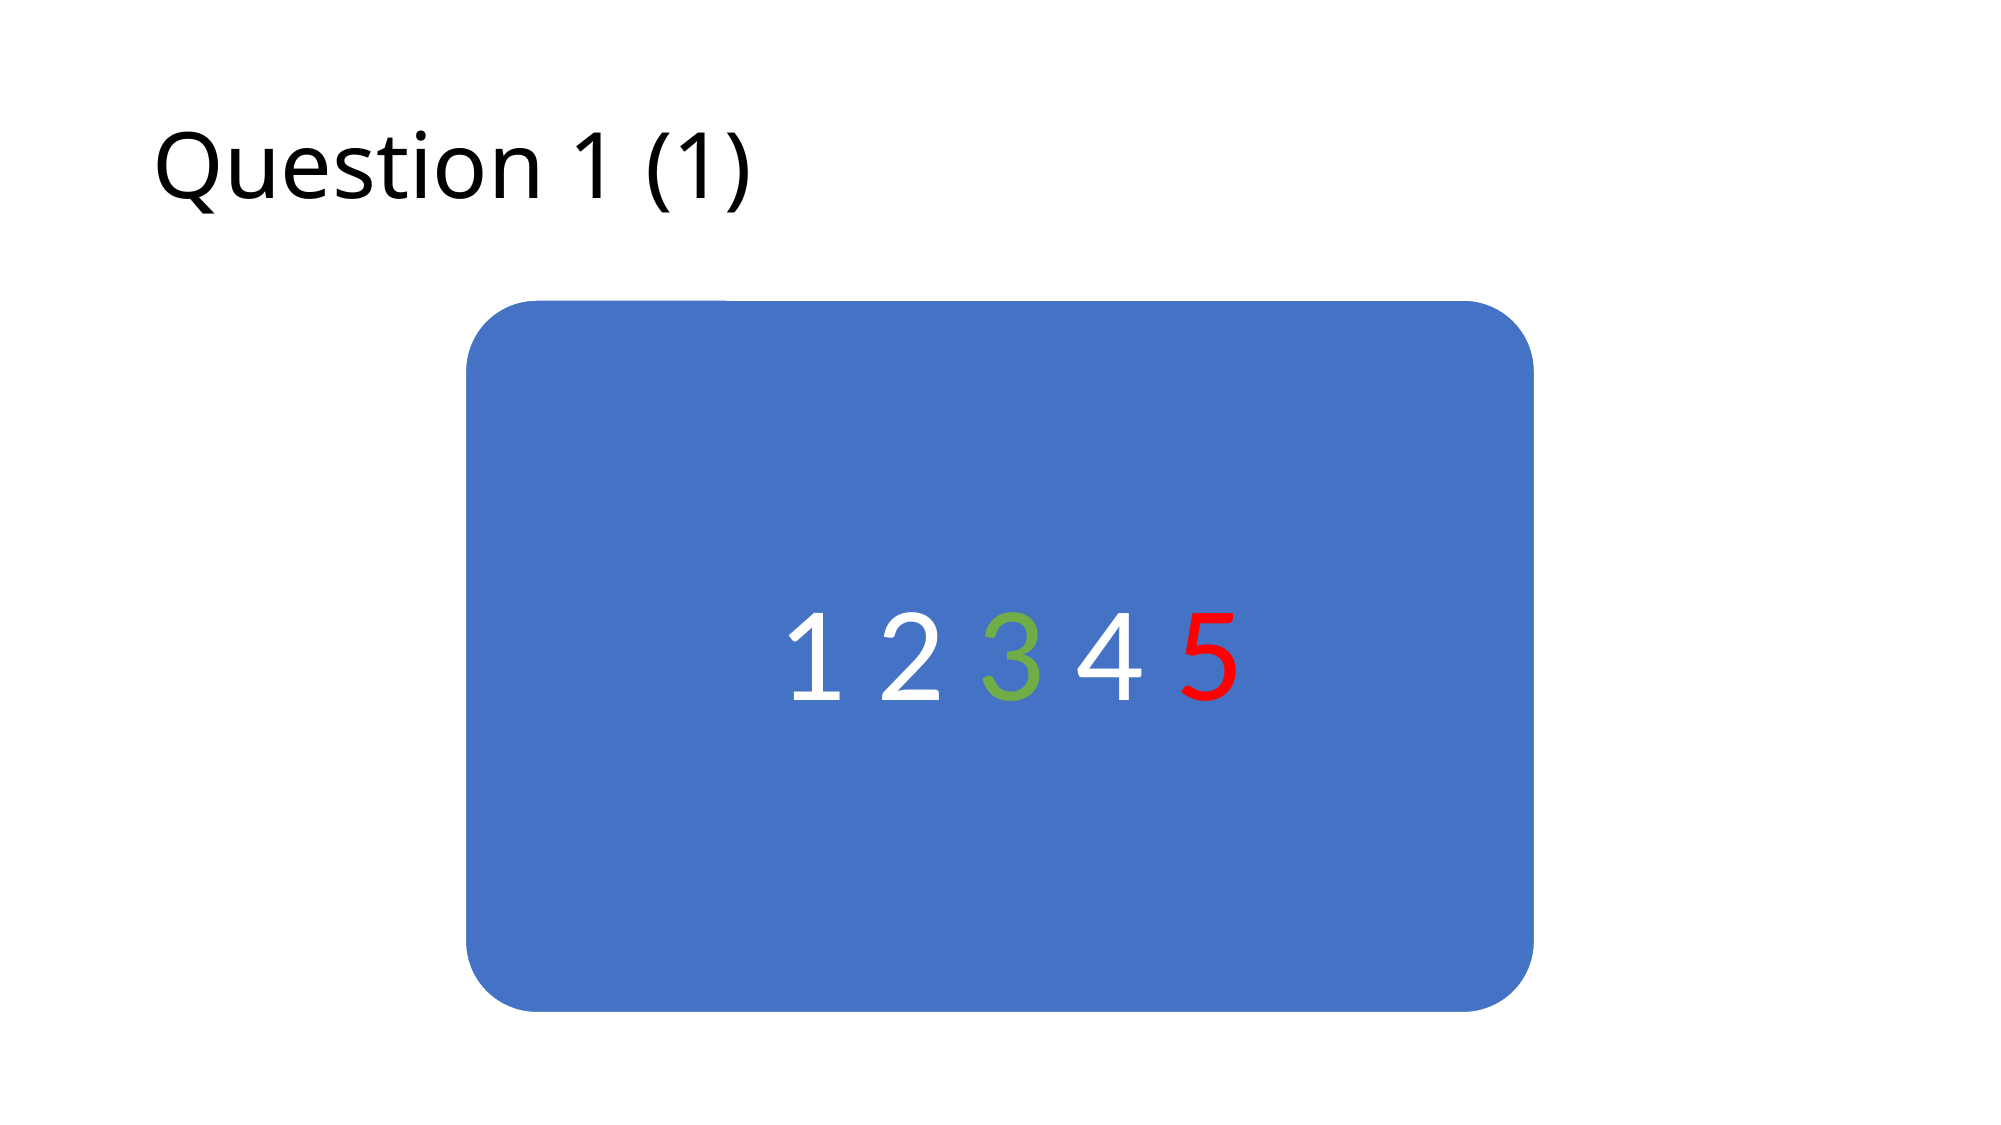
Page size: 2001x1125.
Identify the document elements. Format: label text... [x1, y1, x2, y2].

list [137, 299, 1863, 1014]
title Question 1 (1) [137, 59, 1863, 278]
